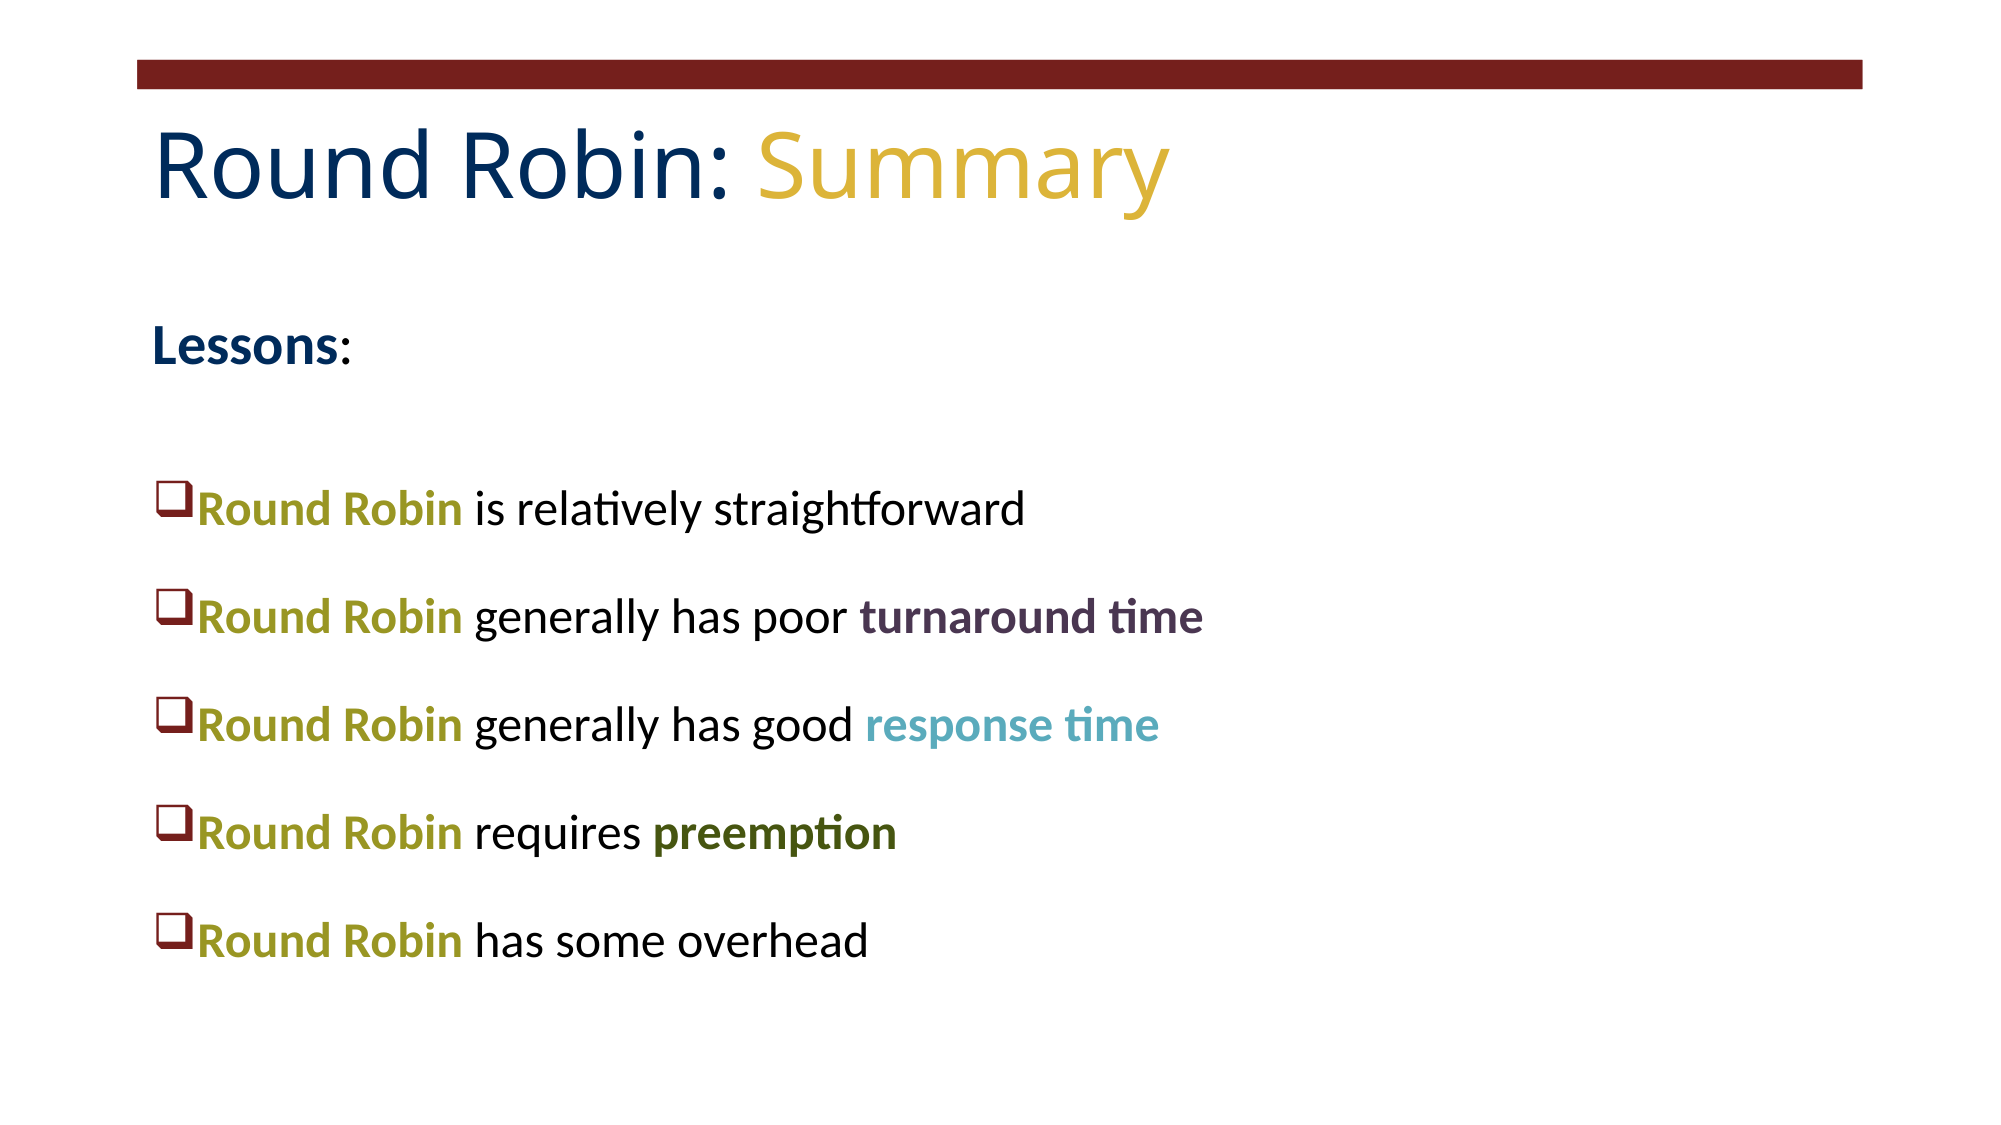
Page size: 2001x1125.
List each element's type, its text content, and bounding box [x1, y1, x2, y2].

list Lessons: Round Robin is relatively straightforward Round Robin generally has poor turnaround time Round Robin generally has good response time Round Robin requires preemption Round Robin has some overhead [137, 299, 1863, 1103]
title Round Robin: Summary [137, 59, 1863, 278]
